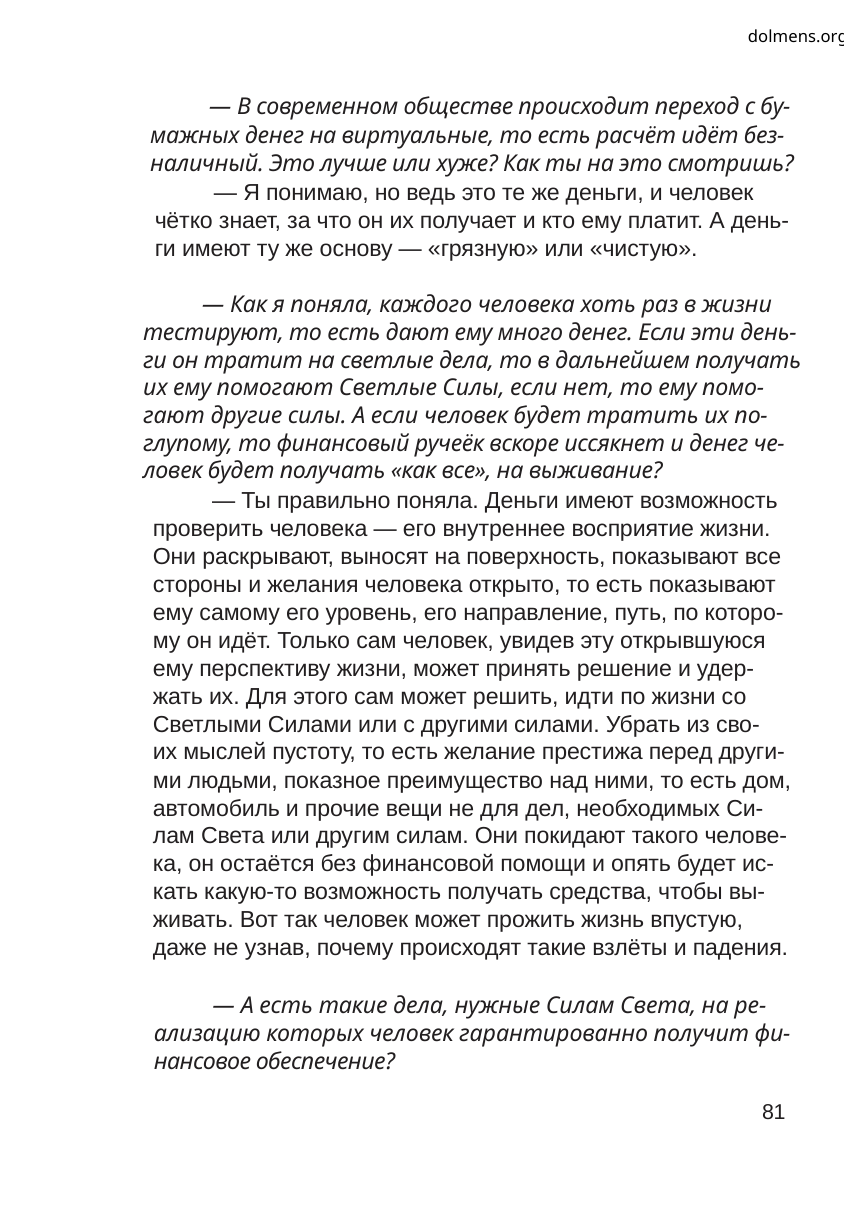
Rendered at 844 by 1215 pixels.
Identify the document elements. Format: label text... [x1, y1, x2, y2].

text_box — Я понимаю, но ведь это те же деньги, и человек чётко знает, за что он их получает и кто ему платит. А день- ги имеют ту же основу — «грязную» или «чистую». [154, 177, 789, 289]
text_box — А есть такие дела, нужные Силам Света, на ре- ализацию которых человек гарантированно получит фи- нансовое обеспечение? [153, 989, 790, 1102]
text_box — Ты правильно поняла. Деньги имеют возможность проверить человека — его внутреннее восприятие жизни. Они раскрывают, выносят на поверхность, показывают все стороны и желания человека открыто, то есть показывают ему самому его уровень, его направление, путь, по которо- му он идёт. Только сам человек, увидев эту открывшуюся ему перспективу жизни, может принять решение и удер- жать их. Для этого сам может решить, идти по жизни со Светлыми Силами или с другими силами. Убрать из сво- их мыслей пустоту, то есть желание престижа перед други- ми людьми, показное преимущество над ними, то есть дом, автомобиль и прочие вещи не для дел, необходимых Си- лам Света или другим силам. Они покидают такого челове- ка, он остаётся без финансовой помощи и опять будет ис- кать какую-то возможность получать средства, чтобы вы- живать. Вот так человек может прожить жизнь впустую, даже не узнав, почему происходят такие взлёты и падения. [152, 485, 791, 989]
text_box dolmens.org [747, 27, 844, 66]
text_box — Как я поняла, каждого человека хоть раз в жизни тестируют, то есть дают ему много денег. Если эти день- ги он тратит на светлые дела, то в дальнейшем получать их ему помогают Светлые Силы, если нет, то ему помо- гают другие силы. А если человек будет тратить их по- глупому, то финансовый ручеёк вскоре иссякнет и денег че- ловек будет получать «как все», на выживание? [143, 289, 801, 512]
text_box — В современном обществе происходит переход с бу- мажных денег на виртуальные, то есть расчёт идёт без- наличный. Это лучше или хуже? Как ты на это смотришь? [150, 91, 794, 204]
text_box 81 [762, 1097, 786, 1151]
